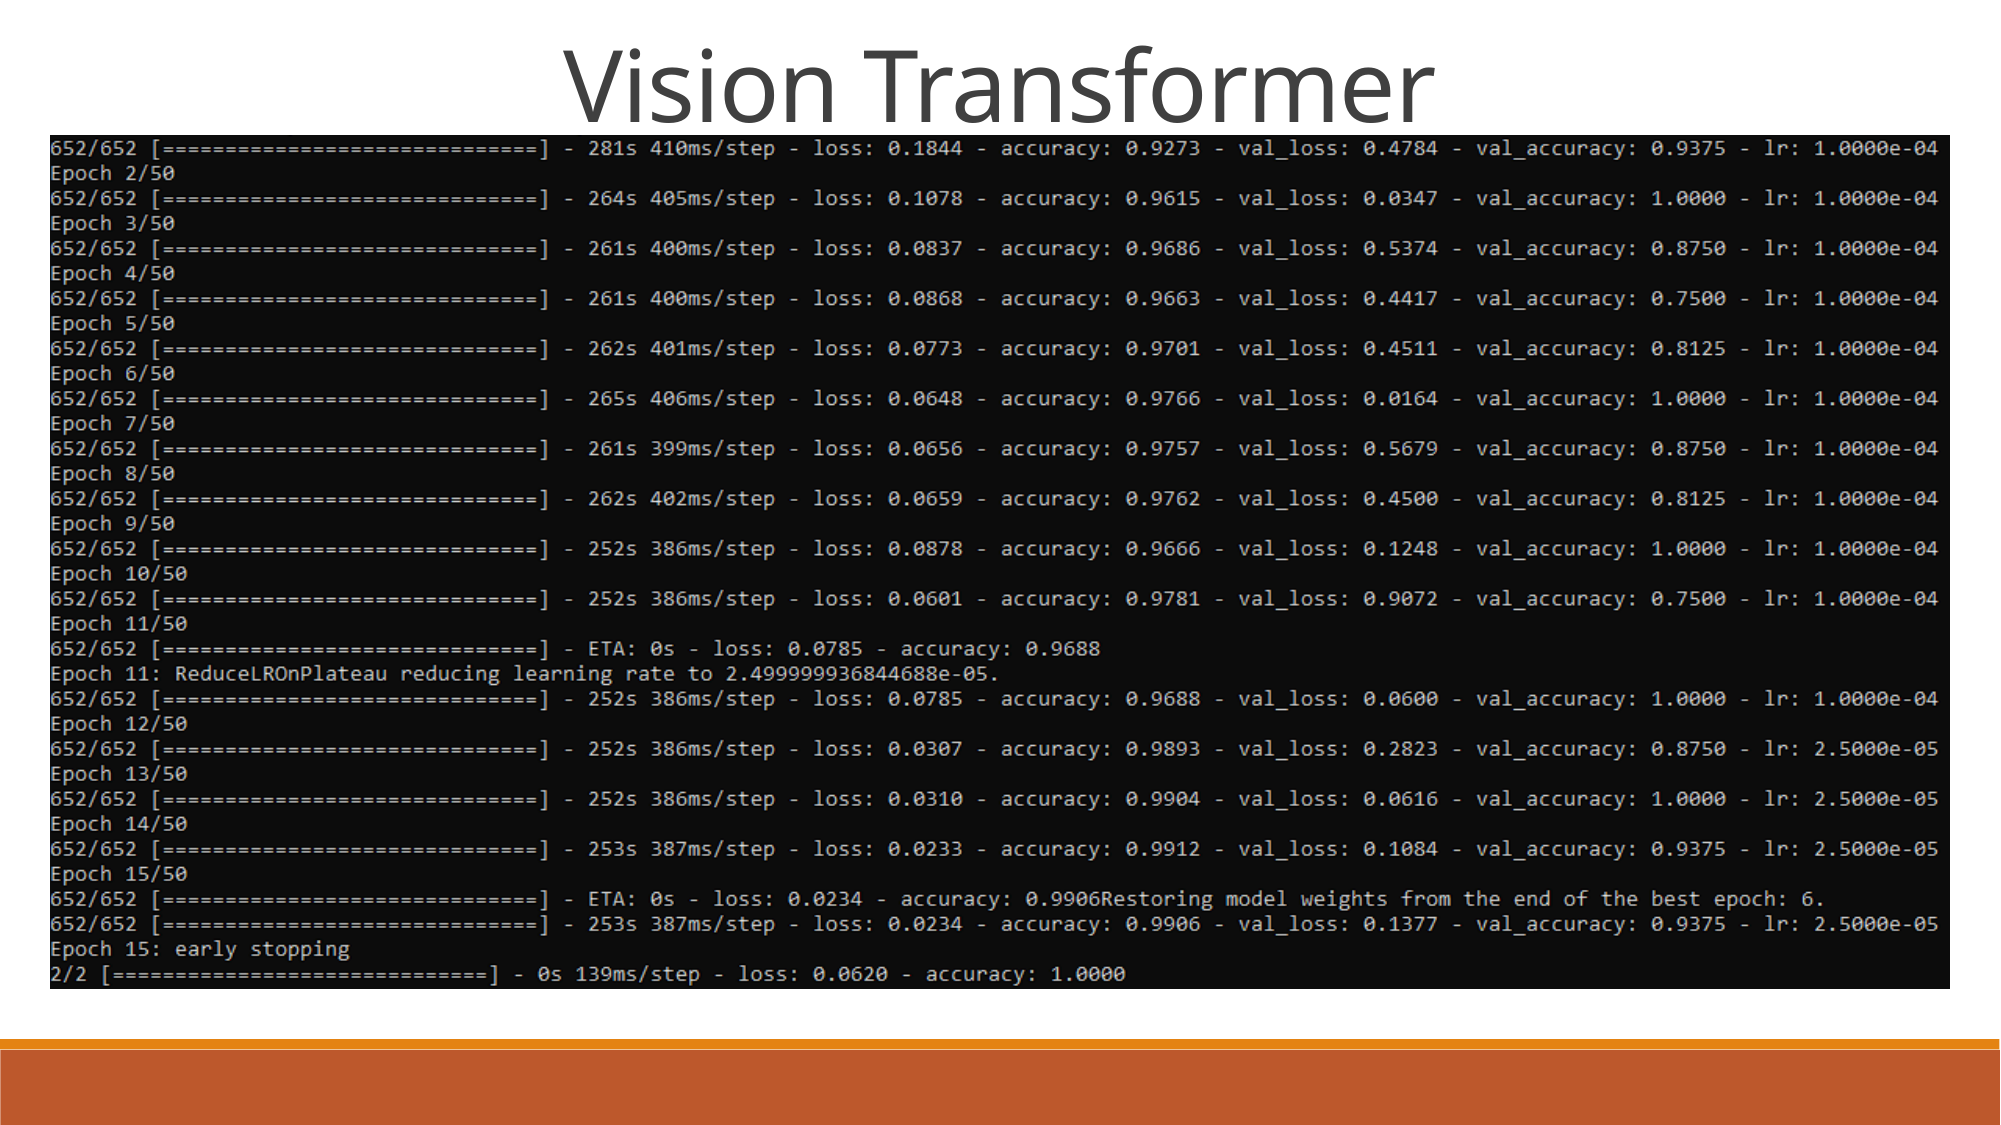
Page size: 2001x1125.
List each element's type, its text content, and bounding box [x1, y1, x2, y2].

picture [50, 135, 1950, 990]
text_box Vision Transformer [50, 33, 1950, 133]
